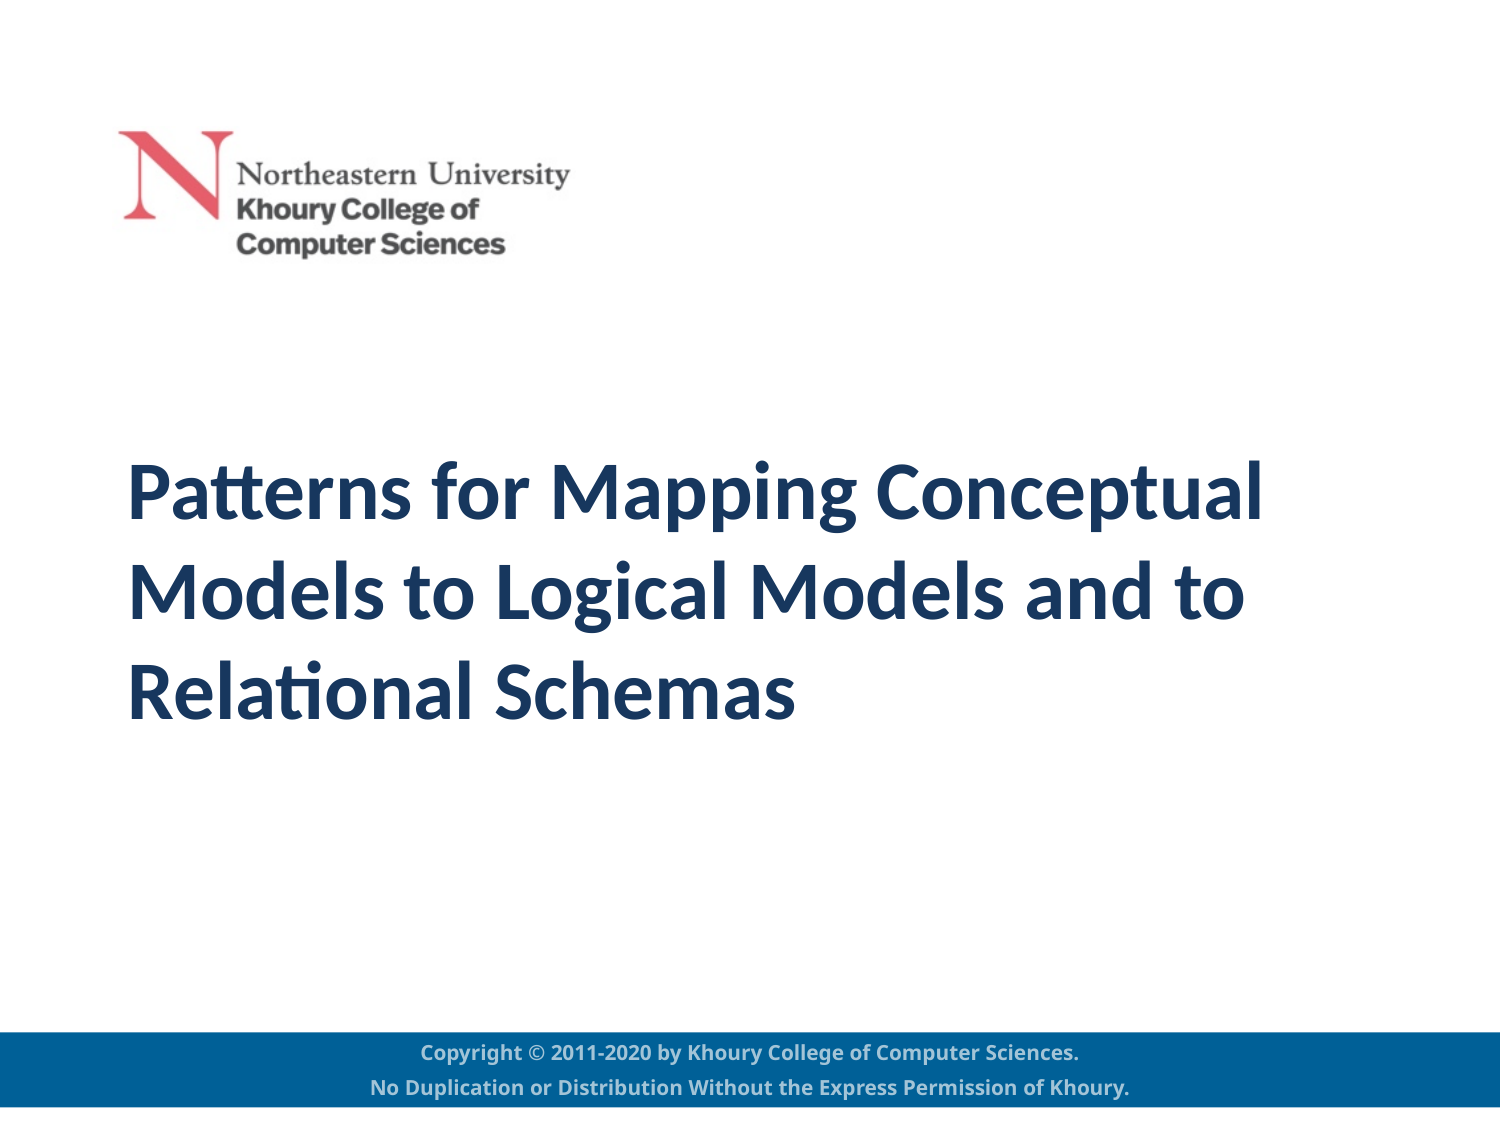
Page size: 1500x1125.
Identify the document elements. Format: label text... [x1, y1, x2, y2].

text_box Copyright © 2011-2020 by Khoury College of Computer Sciences. [0, 1032, 1500, 1067]
list Patterns for Mapping Conceptual Models to Logical Models and to Relational Schemas [112, 428, 1400, 804]
picture [112, 126, 577, 265]
text_box No Duplication or Distribution Without the Express Permission of Khoury. [0, 1067, 1500, 1108]
